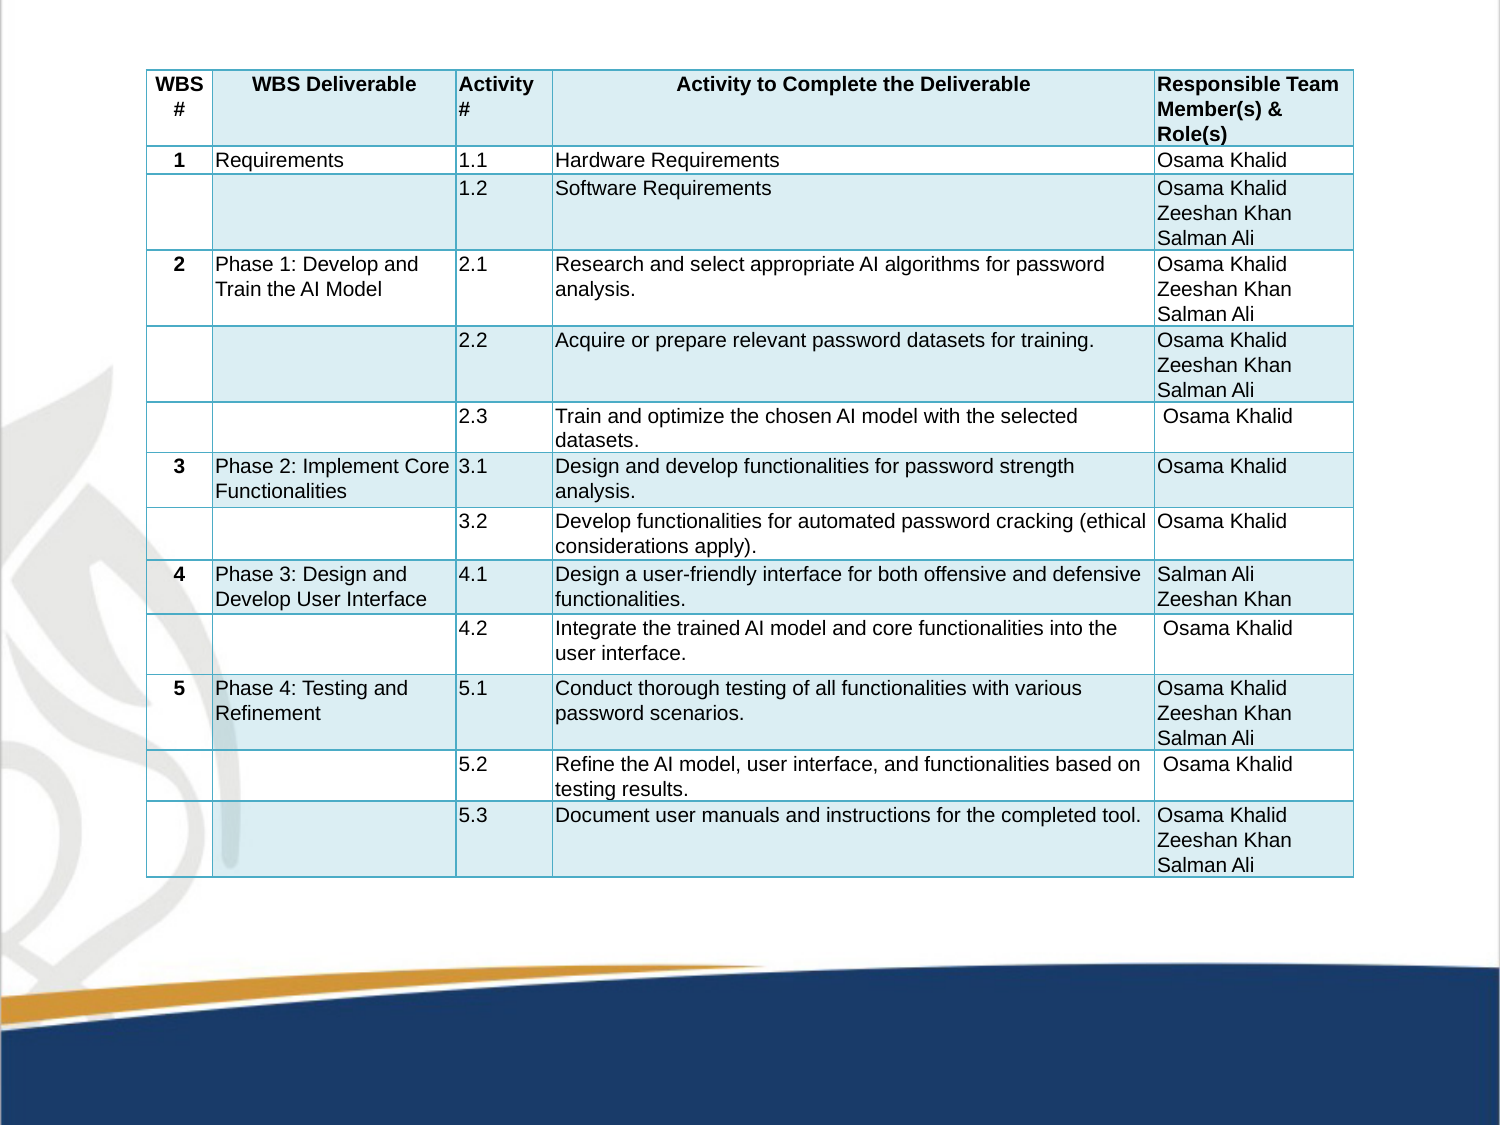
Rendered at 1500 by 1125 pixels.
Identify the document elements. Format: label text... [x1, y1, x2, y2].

table_header WBS # [147, 71, 212, 145]
table_cell Acquire or prepare relevant password datasets for training. [553, 327, 1154, 401]
table_cell 4.2 [457, 615, 552, 674]
table_cell 1.1 [457, 147, 552, 173]
table_cell 5.3 [457, 802, 552, 876]
table_cell Osama Khalid Zeeshan Khan Salman Ali [1155, 327, 1353, 401]
table_cell Research and select appropriate AI algorithms for password analysis. [553, 251, 1154, 325]
table_cell [147, 403, 212, 452]
table_cell Phase 3: Design and Develop User Interface [213, 561, 455, 613]
table_cell 1 [147, 147, 212, 173]
table_cell 5 [147, 675, 212, 749]
picture [0, 0, 1500, 1125]
table_cell Integrate the trained AI model and core functionalities into the user interface. [553, 615, 1154, 674]
table_cell Train and optimize the chosen AI model with the selected datasets. [553, 403, 1154, 452]
table_header WBS Deliverable [213, 71, 455, 145]
table_cell 1.2 [457, 175, 552, 249]
table_cell Hardware Requirements [553, 147, 1154, 173]
table_cell Osama Khalid [1155, 403, 1353, 452]
table_cell 2 [147, 251, 212, 325]
table_cell Design a user-friendly interface for both offensive and defensive functionalities. [553, 561, 1154, 613]
table_cell [213, 615, 455, 674]
table_cell Develop functionalities for automated password cracking (ethical considerations apply). [553, 508, 1154, 559]
table_cell [213, 802, 455, 876]
table_cell Osama Khalid [1155, 751, 1353, 800]
table_header Activity to Complete the Deliverable [553, 71, 1154, 145]
table_cell [213, 175, 455, 249]
table_cell Phase 2: Implement Core Functionalities [213, 453, 455, 507]
table_cell Document user manuals and instructions for the completed tool. [553, 802, 1154, 876]
table_cell Osama Khalid Zeeshan Khan Salman Ali [1155, 251, 1353, 325]
table_cell 3.1 [457, 453, 552, 507]
table_cell Salman Ali Zeeshan Khan [1155, 561, 1353, 613]
table_cell Osama Khalid Zeeshan Khan Salman Ali [1155, 675, 1353, 749]
table_cell Requirements [213, 147, 455, 173]
table_cell Osama Khalid [1155, 453, 1353, 507]
table_cell Phase 1: Develop and Train the AI Model [213, 251, 455, 325]
table_cell Osama Khalid Zeeshan Khan Salman Ali [1155, 802, 1353, 876]
table_cell Refine the AI model, user interface, and functionalities based on testing results. [553, 751, 1154, 800]
table_cell [147, 175, 212, 249]
table_cell Design and develop functionalities for password strength analysis. [553, 453, 1154, 507]
table_cell Phase 4: Testing and Refinement [213, 675, 455, 749]
table_cell [147, 327, 212, 401]
table_cell 3.2 [457, 508, 552, 559]
table_cell 4 [147, 561, 212, 613]
table_cell [213, 327, 455, 401]
table_cell 2.2 [457, 327, 552, 401]
table_cell 4.1 [457, 561, 552, 613]
table_cell Osama Khalid [1155, 508, 1353, 559]
table_cell [213, 403, 455, 452]
table_cell Conduct thorough testing of all functionalities with various password scenarios. [553, 675, 1154, 749]
table_cell [213, 751, 455, 800]
table_cell 5.1 [457, 675, 552, 749]
table_cell 5.2 [457, 751, 552, 800]
table_cell [147, 615, 212, 674]
table_cell Software Requirements [553, 175, 1154, 249]
table_cell Osama Khalid [1155, 615, 1353, 674]
table_cell Osama Khalid Zeeshan Khan Salman Ali [1155, 175, 1353, 249]
table_cell 2.3 [457, 403, 552, 452]
table_cell Osama Khalid [1155, 147, 1353, 173]
table_cell [147, 802, 212, 876]
table_cell 3 [147, 453, 212, 507]
table_cell [213, 508, 455, 559]
table_cell 2.1 [457, 251, 552, 325]
table_header Activity # [457, 71, 552, 145]
table_cell [147, 508, 212, 559]
table_header Responsible Team Member(s) & Role(s) [1155, 71, 1353, 145]
table_cell [147, 751, 212, 800]
